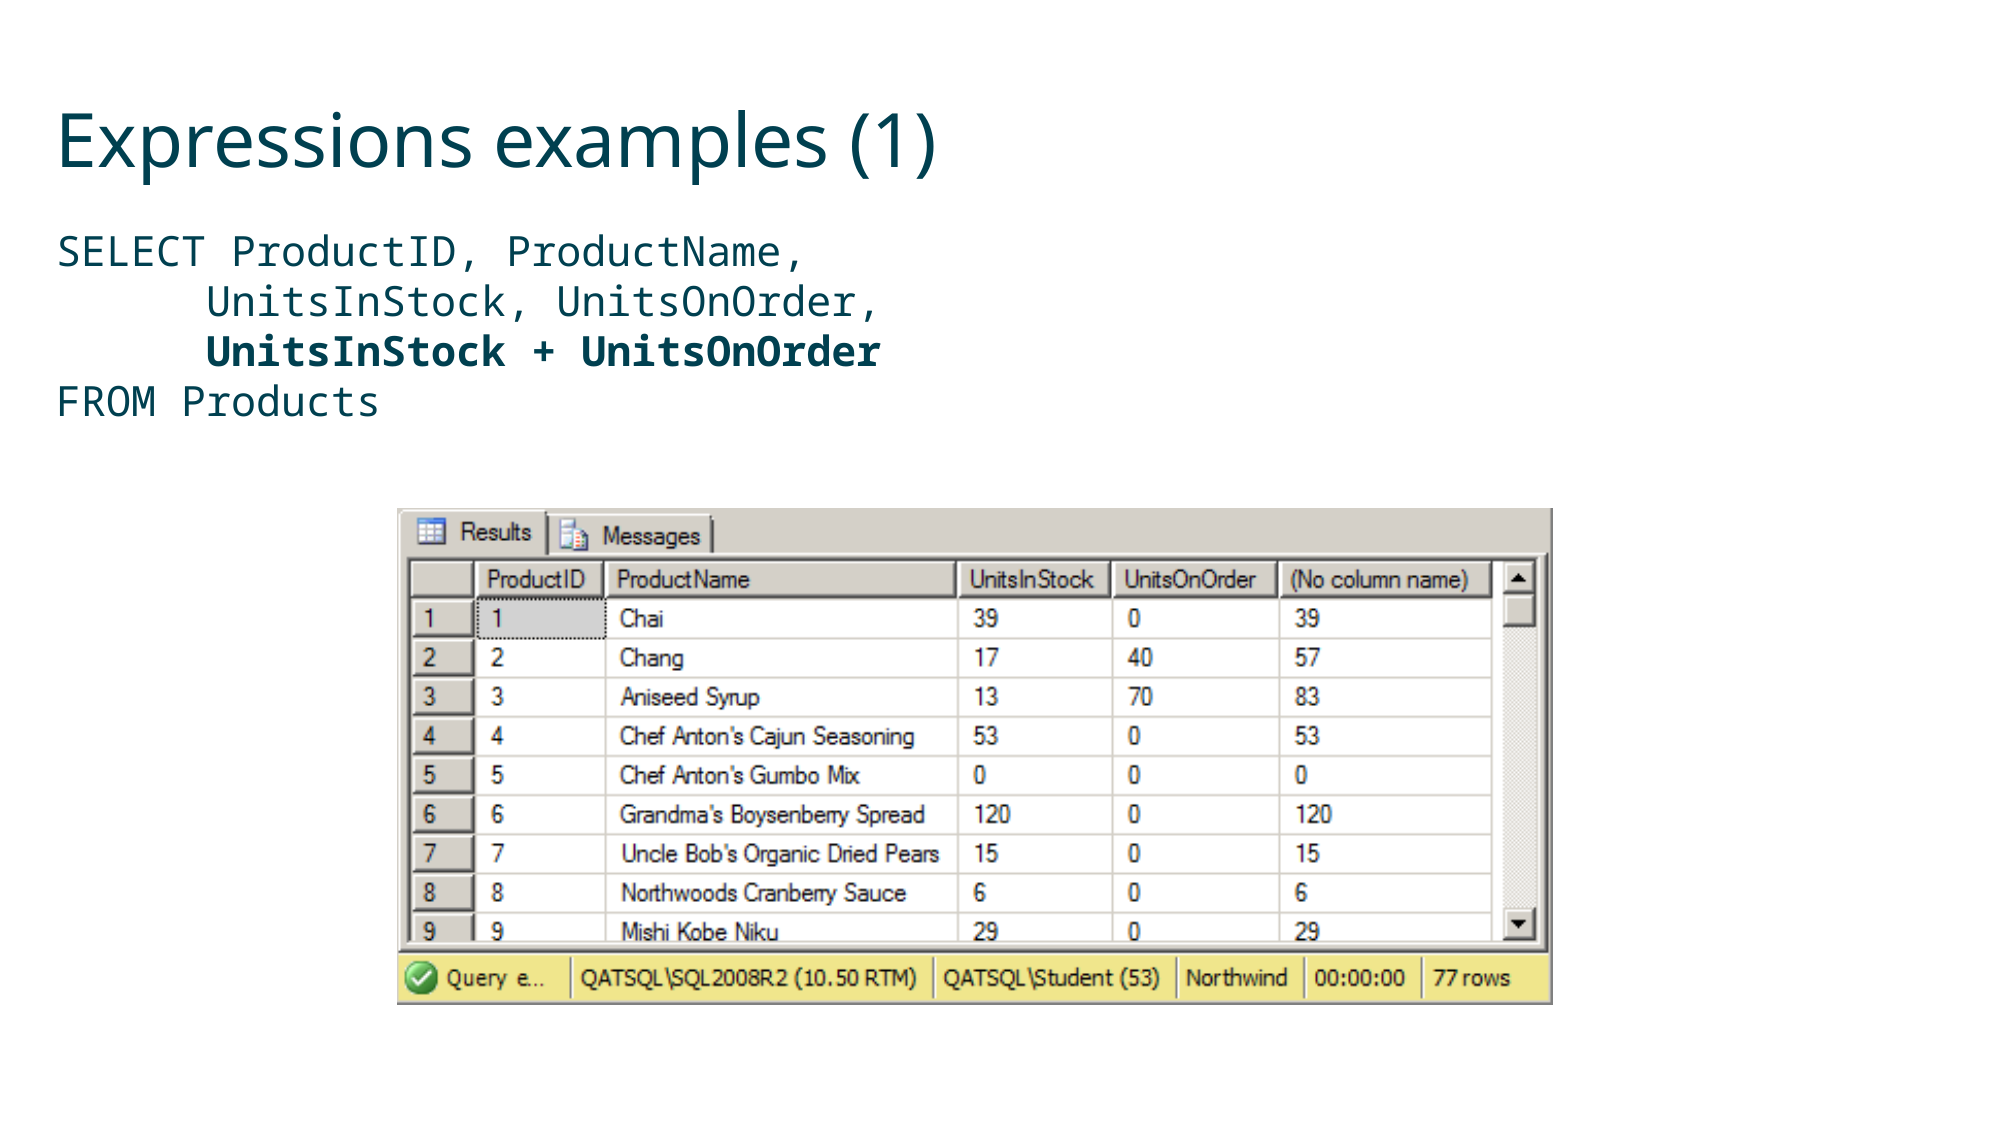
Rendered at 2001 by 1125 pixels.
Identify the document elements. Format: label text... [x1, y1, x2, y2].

picture [397, 508, 1553, 1005]
list SELECT ProductID, ProductName, UnitsInStock, UnitsOnOrder, UnitsInStock + UnitsOnOrder FROM Products [55, 224, 1946, 447]
title Expressions examples (1) [55, 92, 1946, 224]
